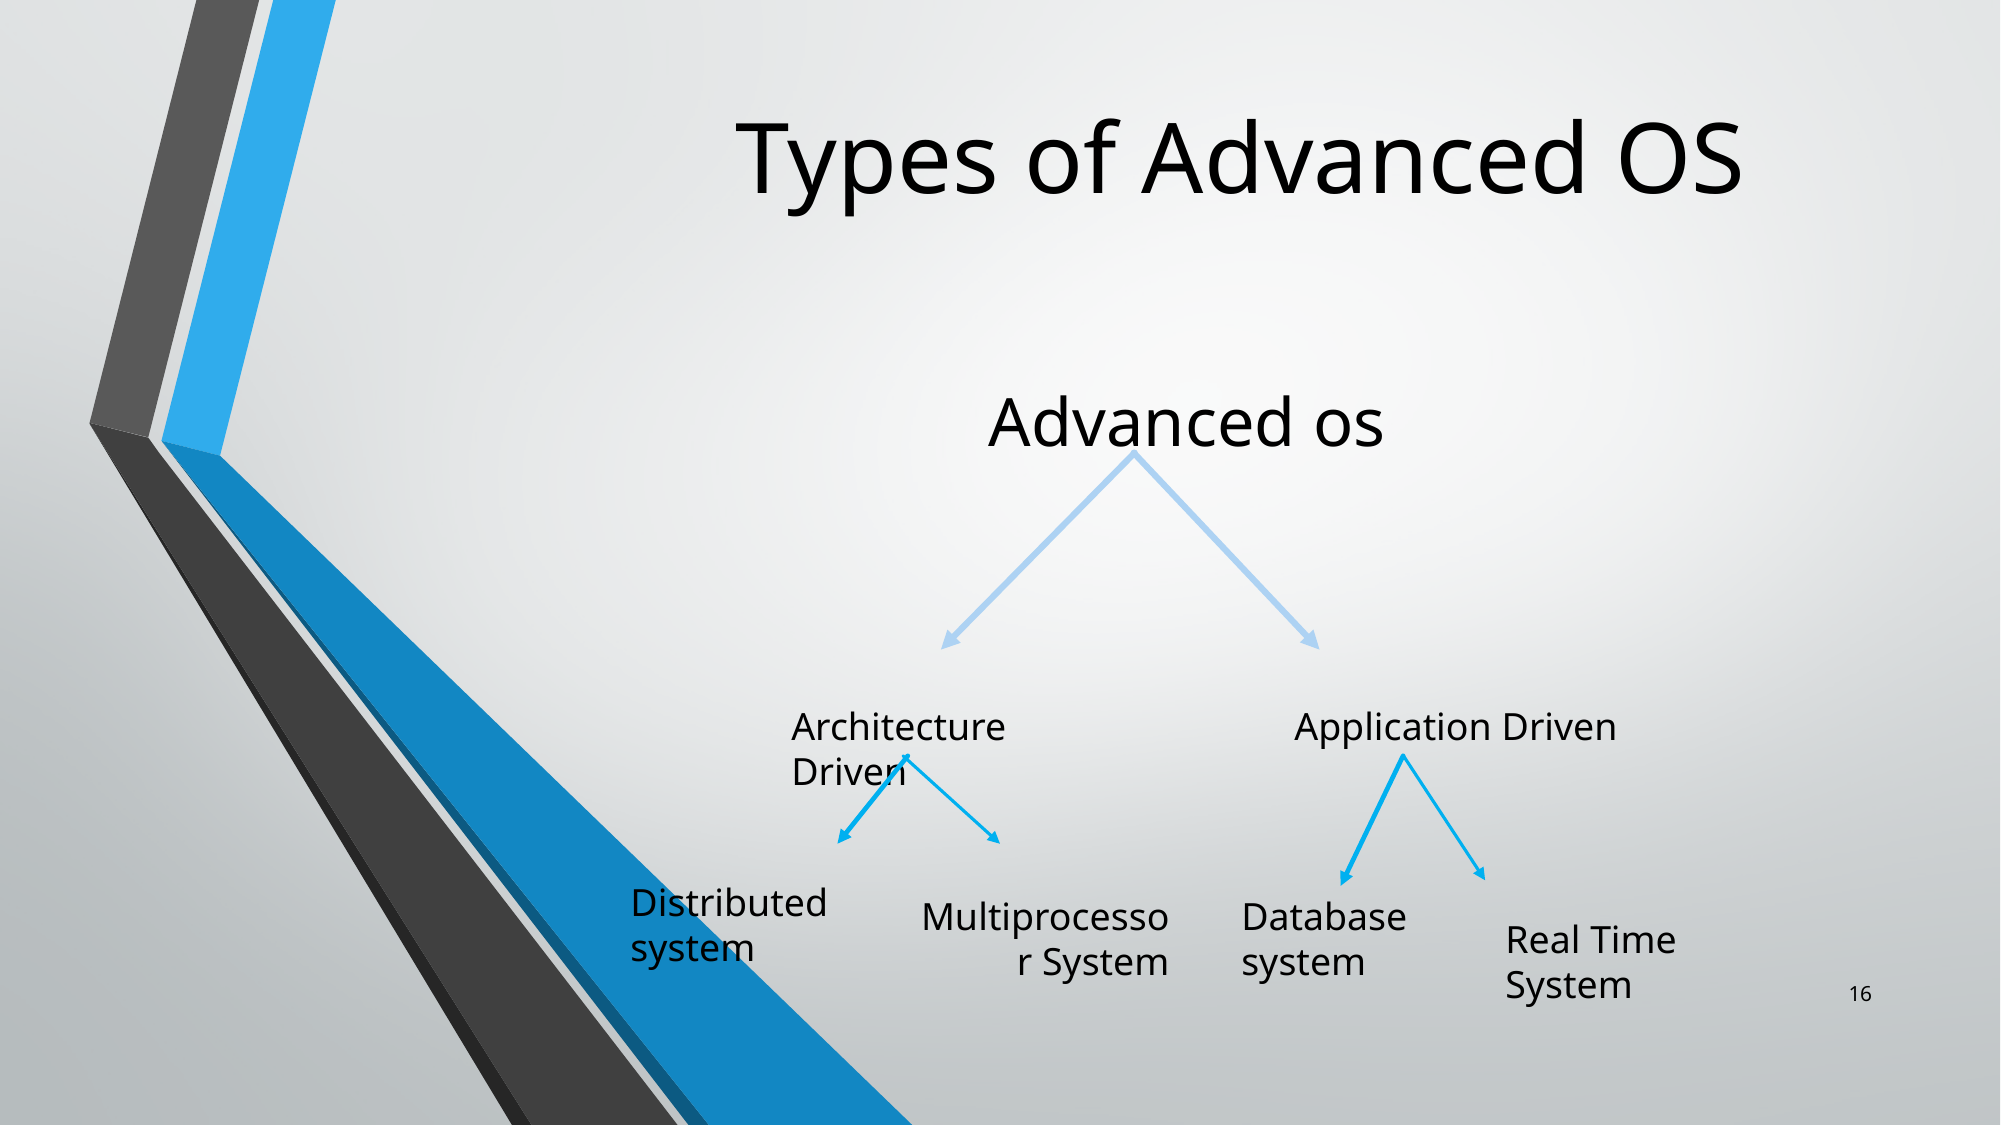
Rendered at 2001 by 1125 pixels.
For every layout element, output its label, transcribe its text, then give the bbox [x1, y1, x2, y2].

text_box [1402, 754, 1486, 881]
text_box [1340, 755, 1404, 887]
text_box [902, 755, 1001, 844]
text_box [1133, 452, 1320, 650]
text_box Database system [1226, 885, 1430, 991]
subtitle Advanced os [375, 372, 2000, 1061]
text_box Distributed system [615, 871, 866, 977]
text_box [837, 755, 902, 844]
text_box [940, 452, 1133, 650]
text_box Application Driven [1279, 695, 1743, 755]
text_box Real Time System [1490, 908, 1713, 1013]
text_box Architecture Driven [776, 695, 1119, 800]
slide_number 16 [1796, 965, 1887, 1025]
title Types of Advanced OS [353, 87, 1761, 221]
text_box Multiprocessor System [903, 885, 1185, 991]
